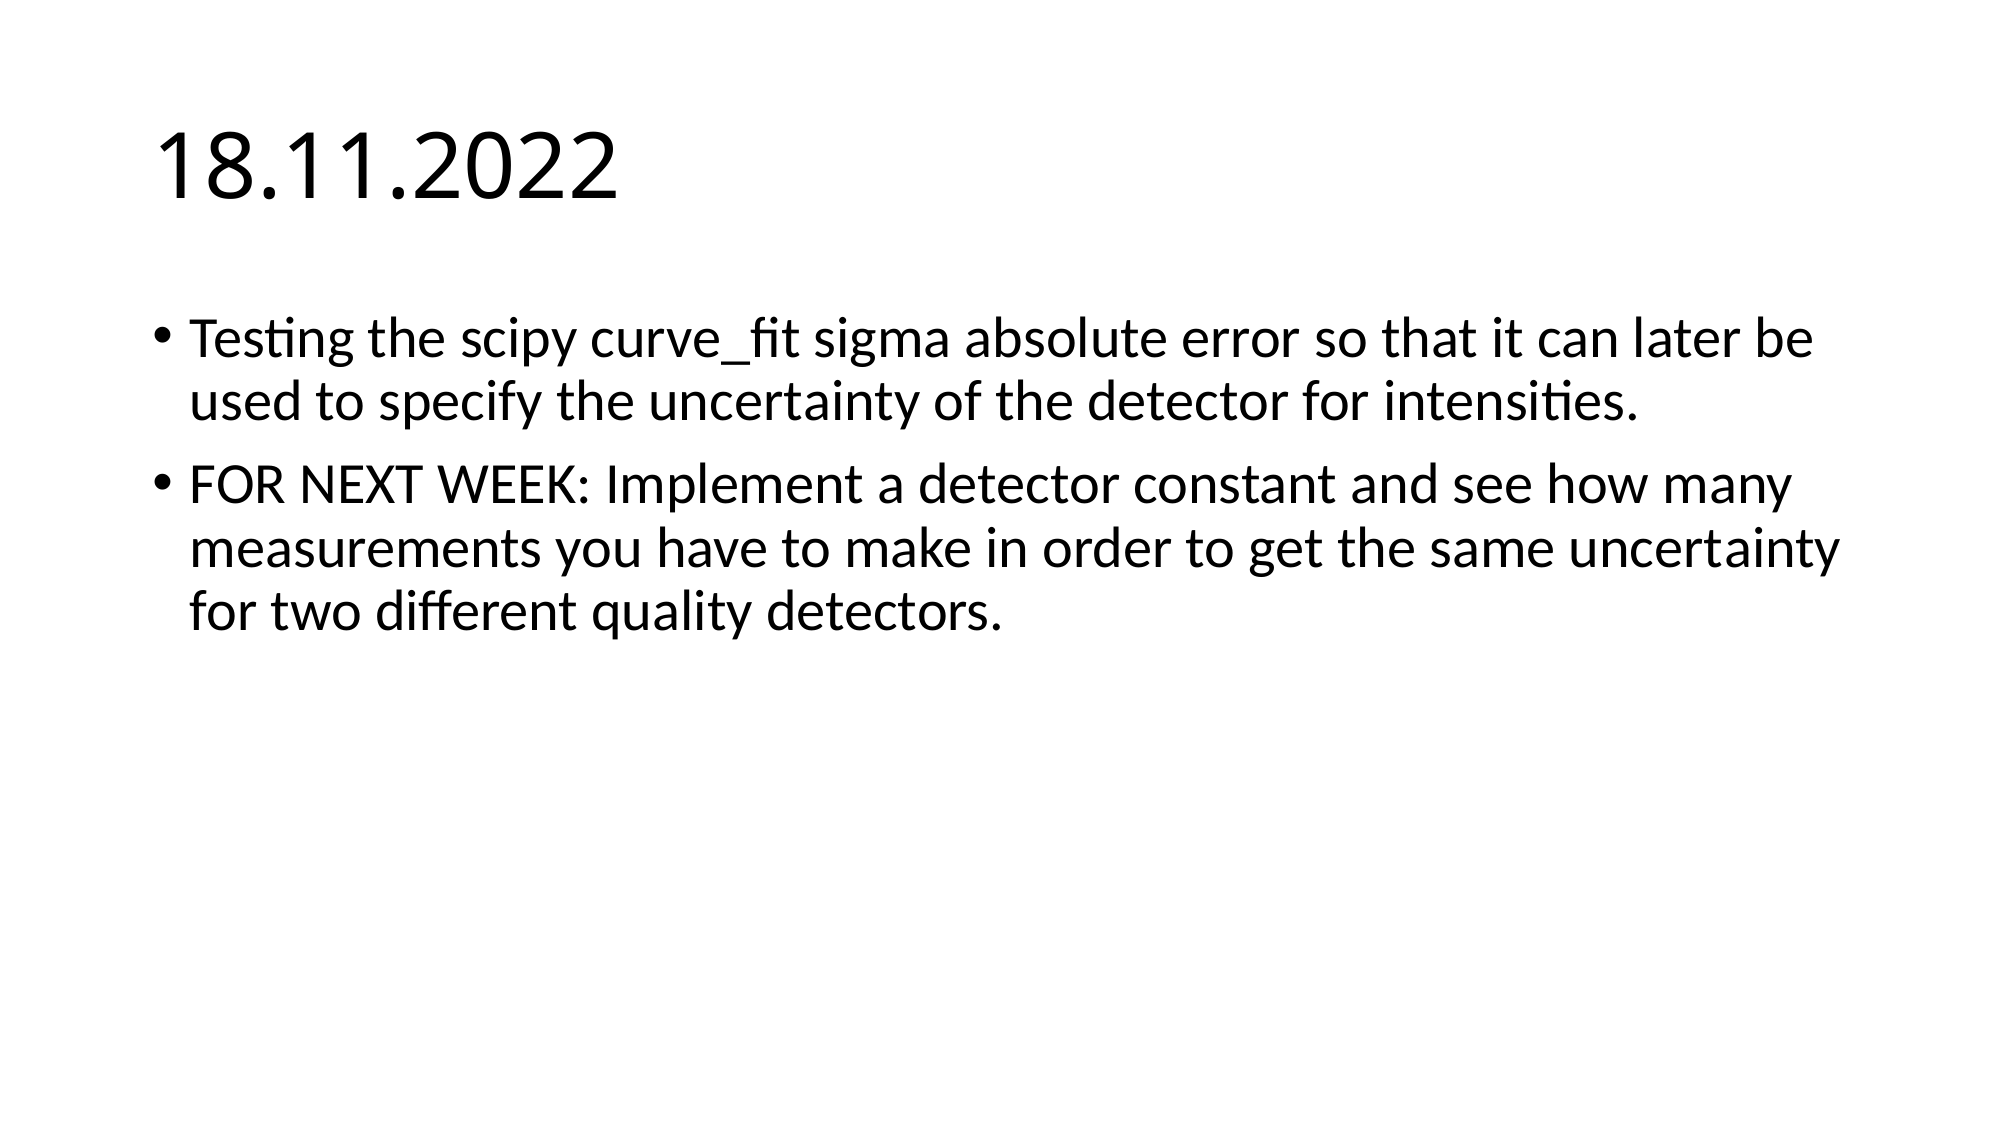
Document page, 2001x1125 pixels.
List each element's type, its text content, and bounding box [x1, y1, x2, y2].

title 18.11.2022 [137, 59, 1863, 278]
list Testing the scipy curve_fit sigma absolute error so that it can later be used to specify the uncertainty of the detector for intensities. FOR NEXT WEEK: Implement a detector constant and see how many measurements you have to make in order to get the same uncertainty for two different quality detectors. [137, 299, 1863, 1014]
